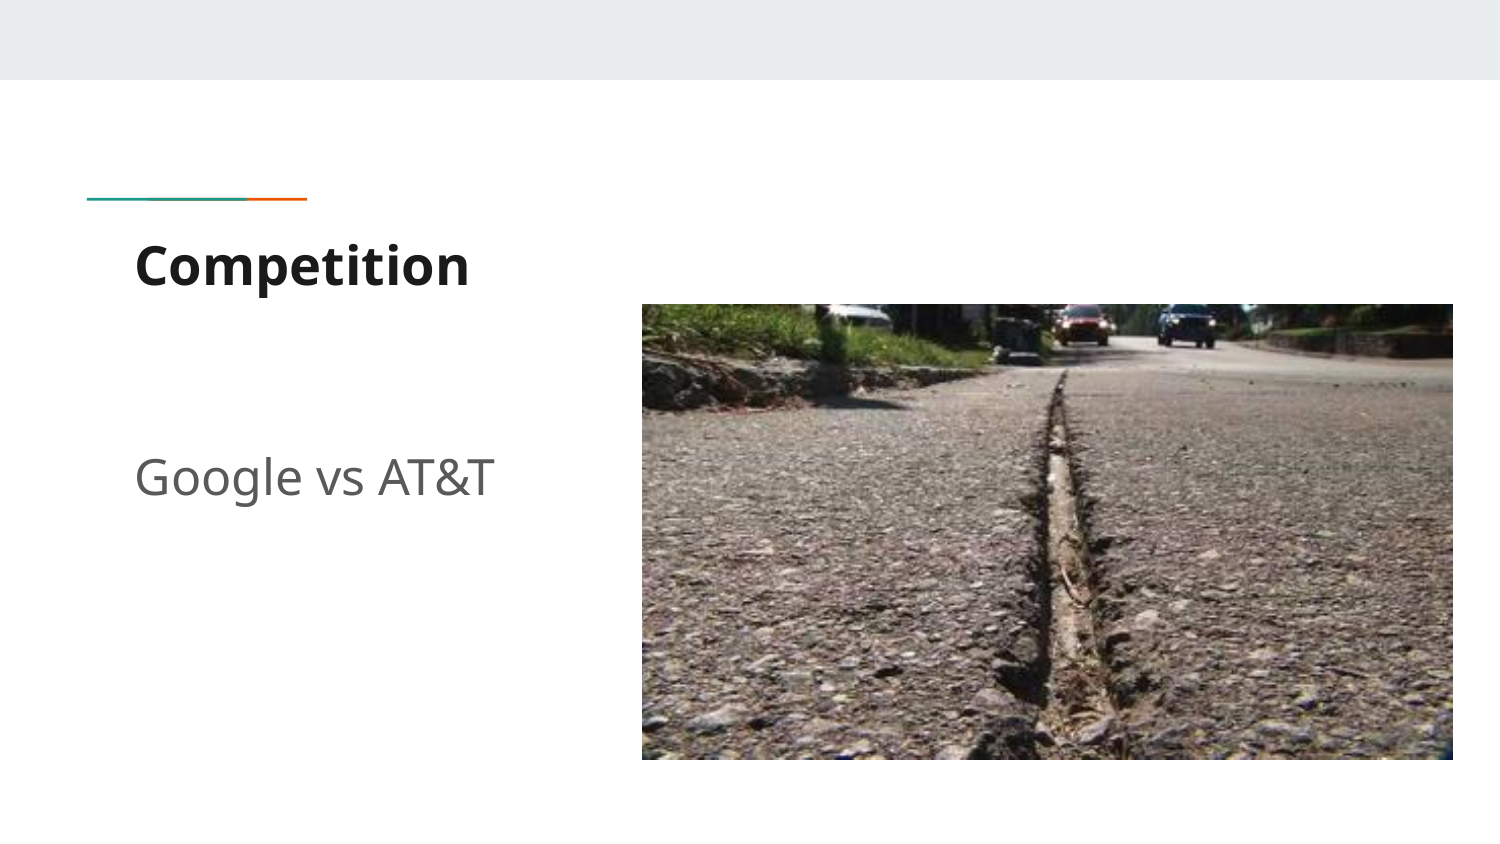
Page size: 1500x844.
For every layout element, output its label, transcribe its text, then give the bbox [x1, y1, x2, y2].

picture [642, 303, 1453, 761]
title Competition [119, 216, 1381, 305]
list Google vs AT&T [119, 421, 520, 793]
